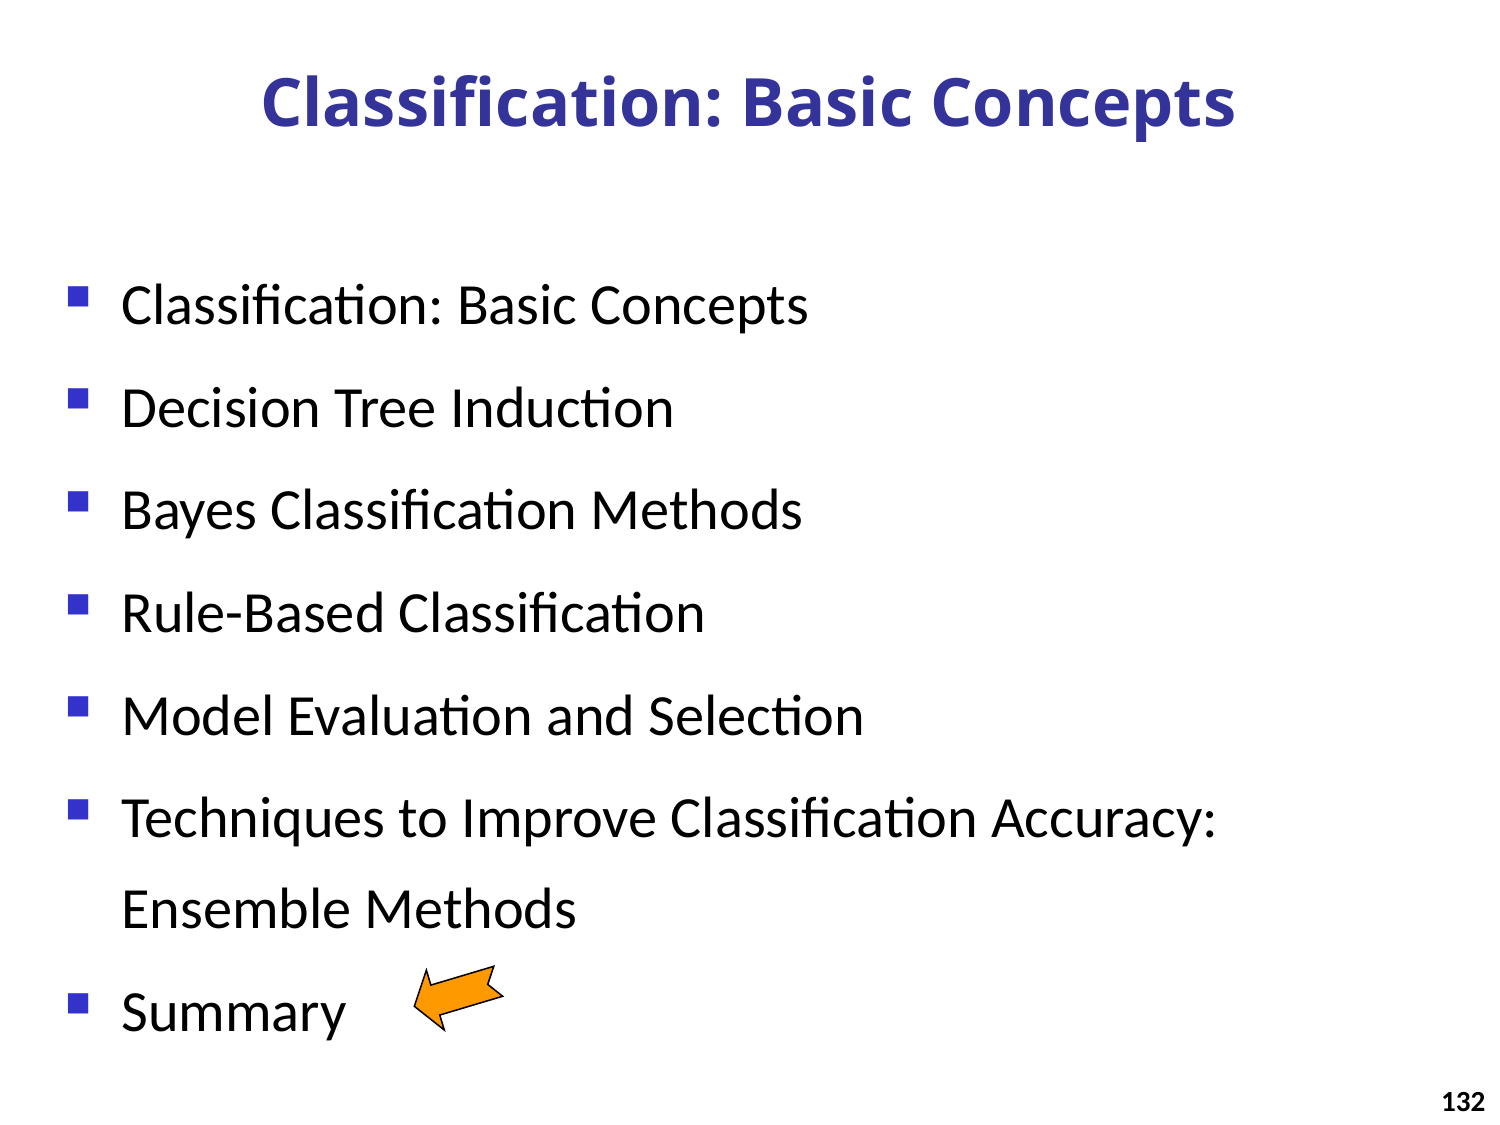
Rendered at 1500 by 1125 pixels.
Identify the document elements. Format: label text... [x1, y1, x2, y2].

list Classification: Basic Concepts Decision Tree Induction Bayes Classification Methods Rule-Based Classification Model Evaluation and Selection Techniques to Improve Classification Accuracy: Ensemble Methods Summary [50, 237, 1425, 1075]
text_box [414, 966, 503, 1030]
title Classification: Basic Concepts [0, 50, 1499, 150]
text_box 132 [1187, 1062, 1500, 1125]
